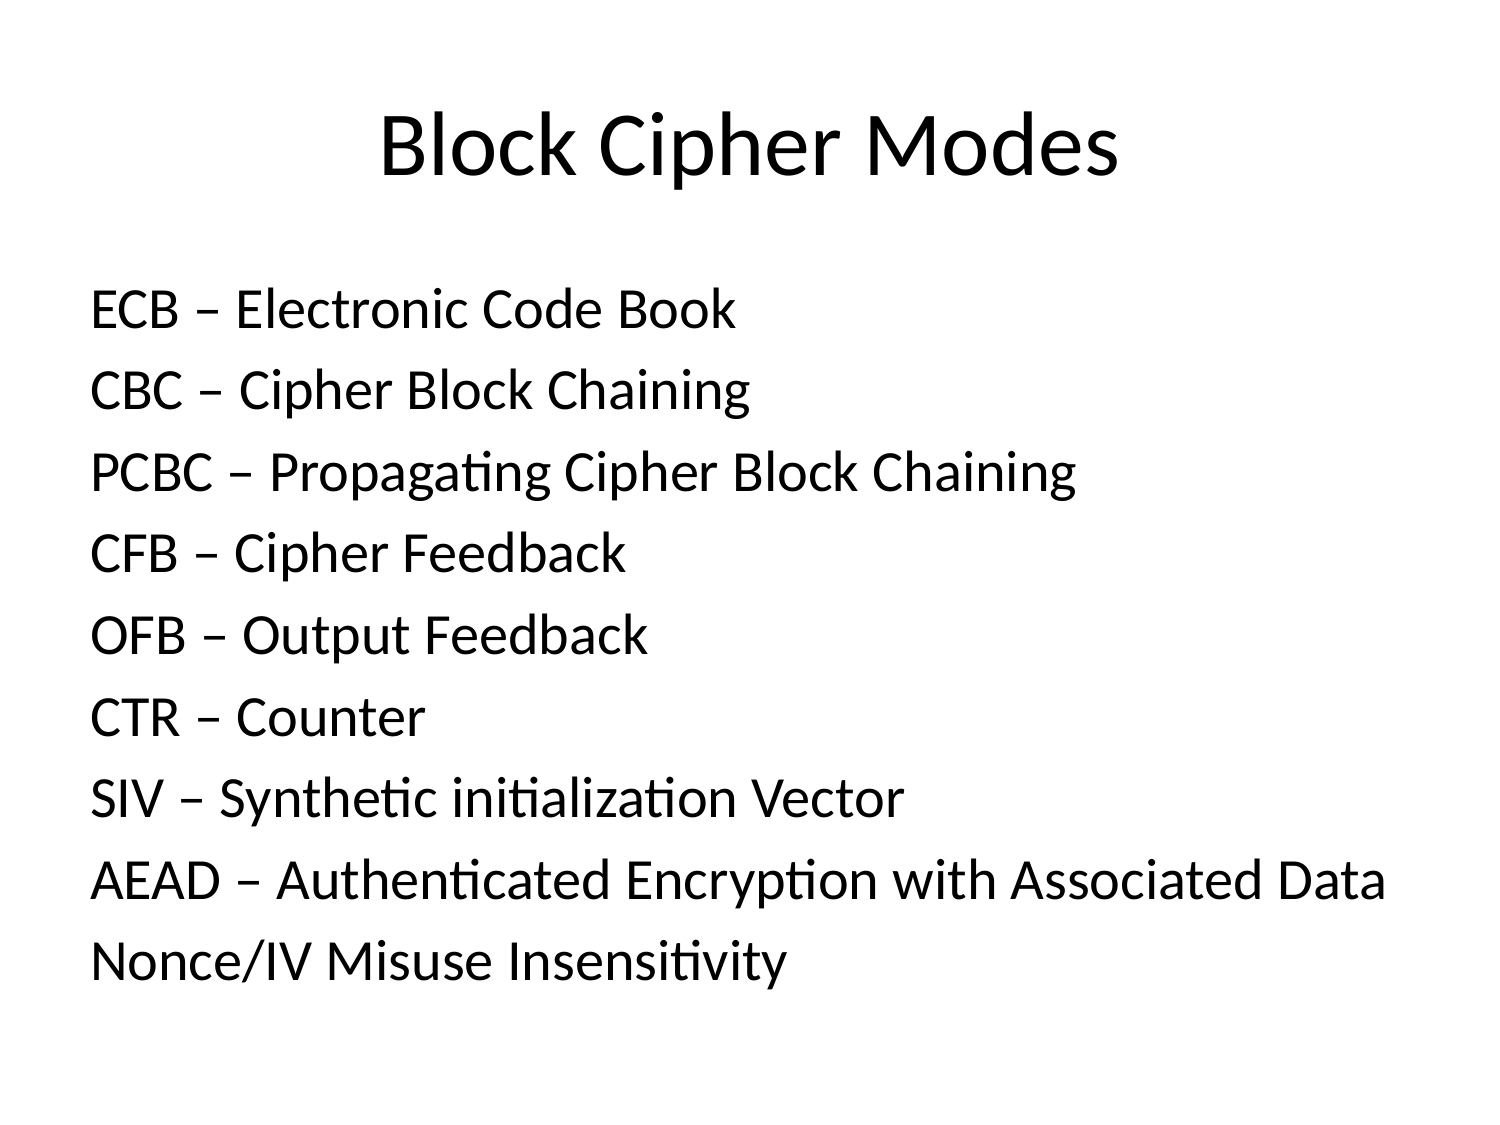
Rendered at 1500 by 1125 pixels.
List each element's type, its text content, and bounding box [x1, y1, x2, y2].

list ECB – Electronic Code Book CBC – Cipher Block Chaining PCBC – Propagating Cipher Block Chaining CFB – Cipher Feedback OFB – Output Feedback CTR – Counter SIV – Synthetic initialization Vector AEAD – Authenticated Encryption with Associated Data Nonce/IV Misuse Insensitivity [75, 262, 1461, 1005]
title Block Cipher Modes [75, 45, 1425, 233]
